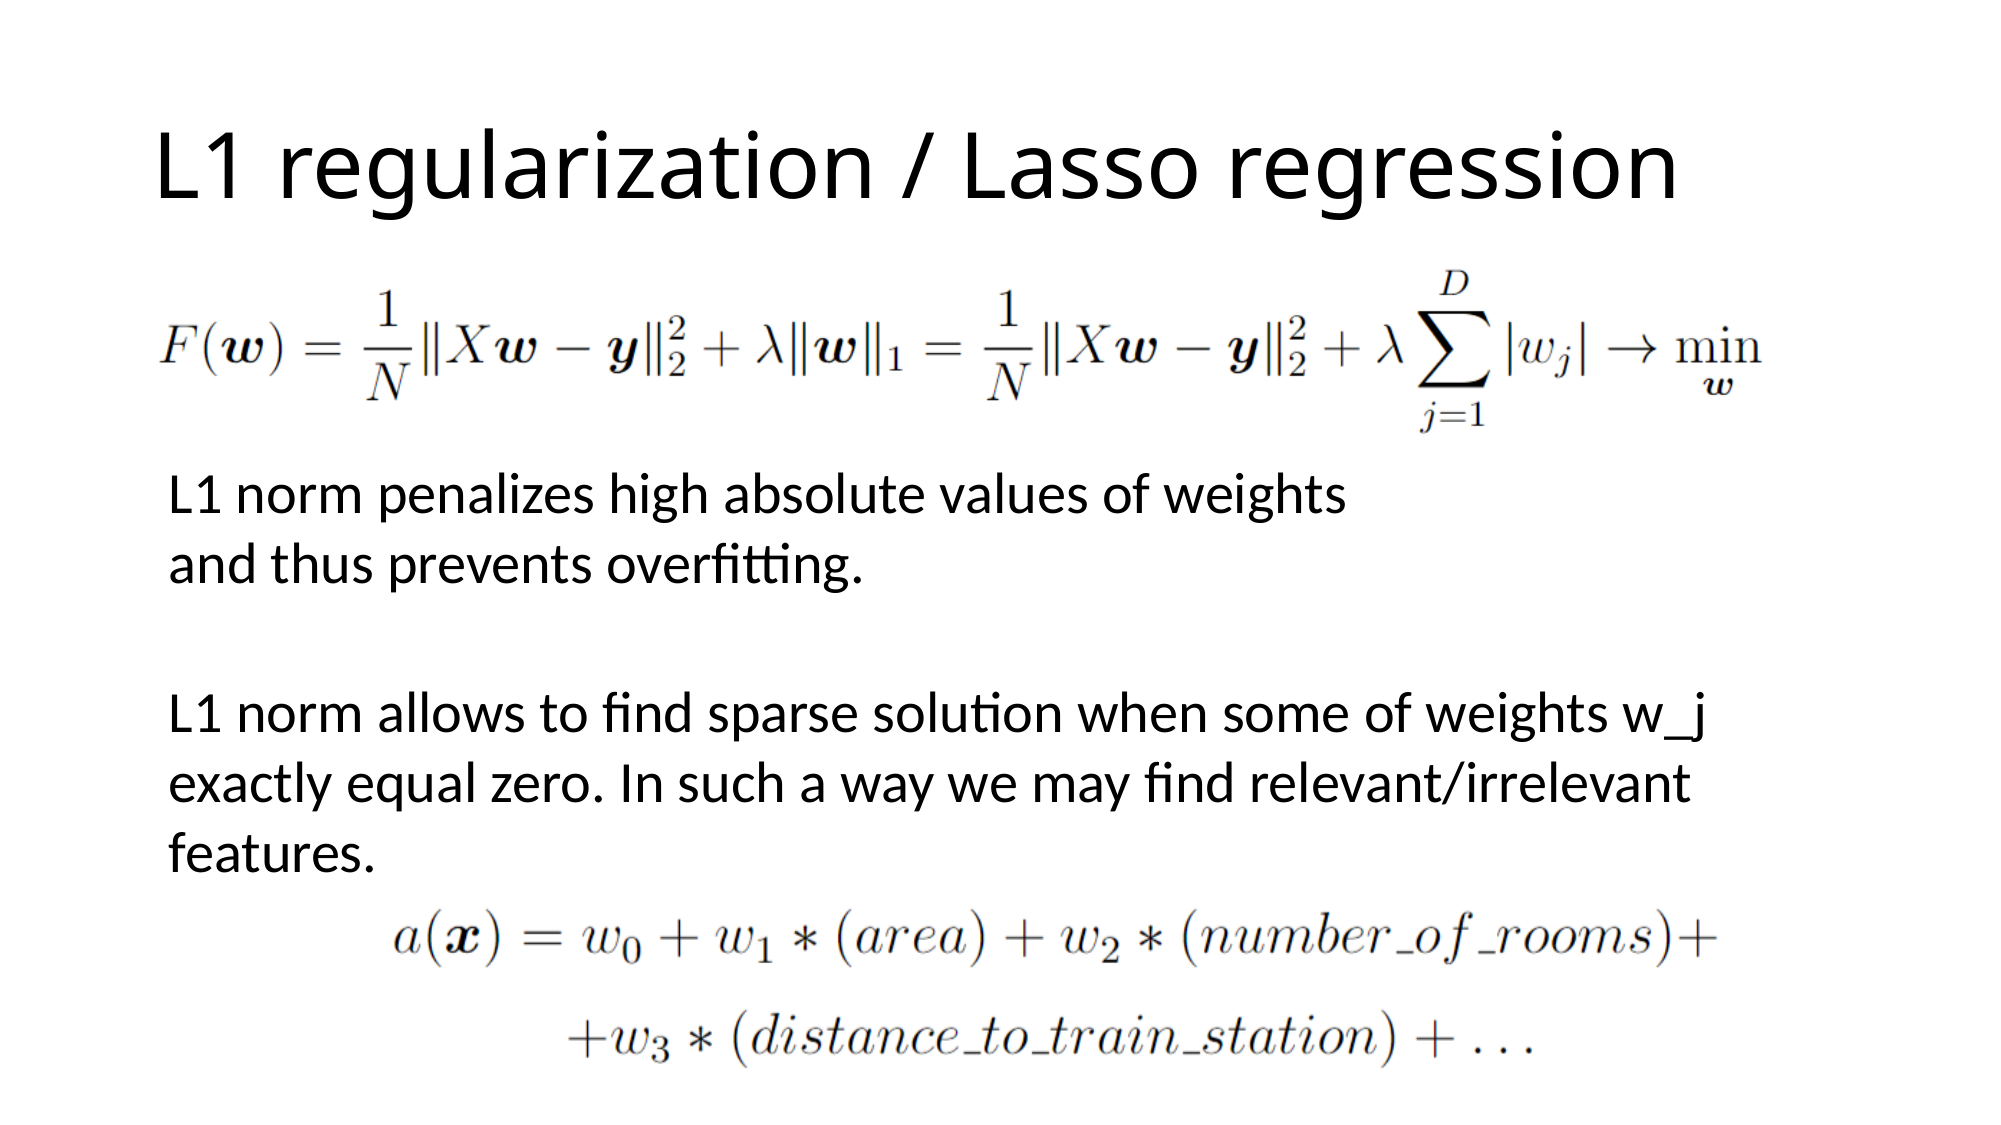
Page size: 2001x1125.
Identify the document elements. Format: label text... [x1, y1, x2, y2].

picture [376, 904, 1743, 1084]
text_box L1 norm allows to find sparse solution when some of weights w_j exactly equal zero. In such a way we may find relevant/irrelevant features. [154, 666, 1843, 892]
text_box L1 norm penalizes high absolute values of weights and thus prevents overfitting. [154, 449, 1438, 603]
picture [154, 256, 1770, 449]
title L1 regularization / Lasso regression [137, 59, 1863, 278]
